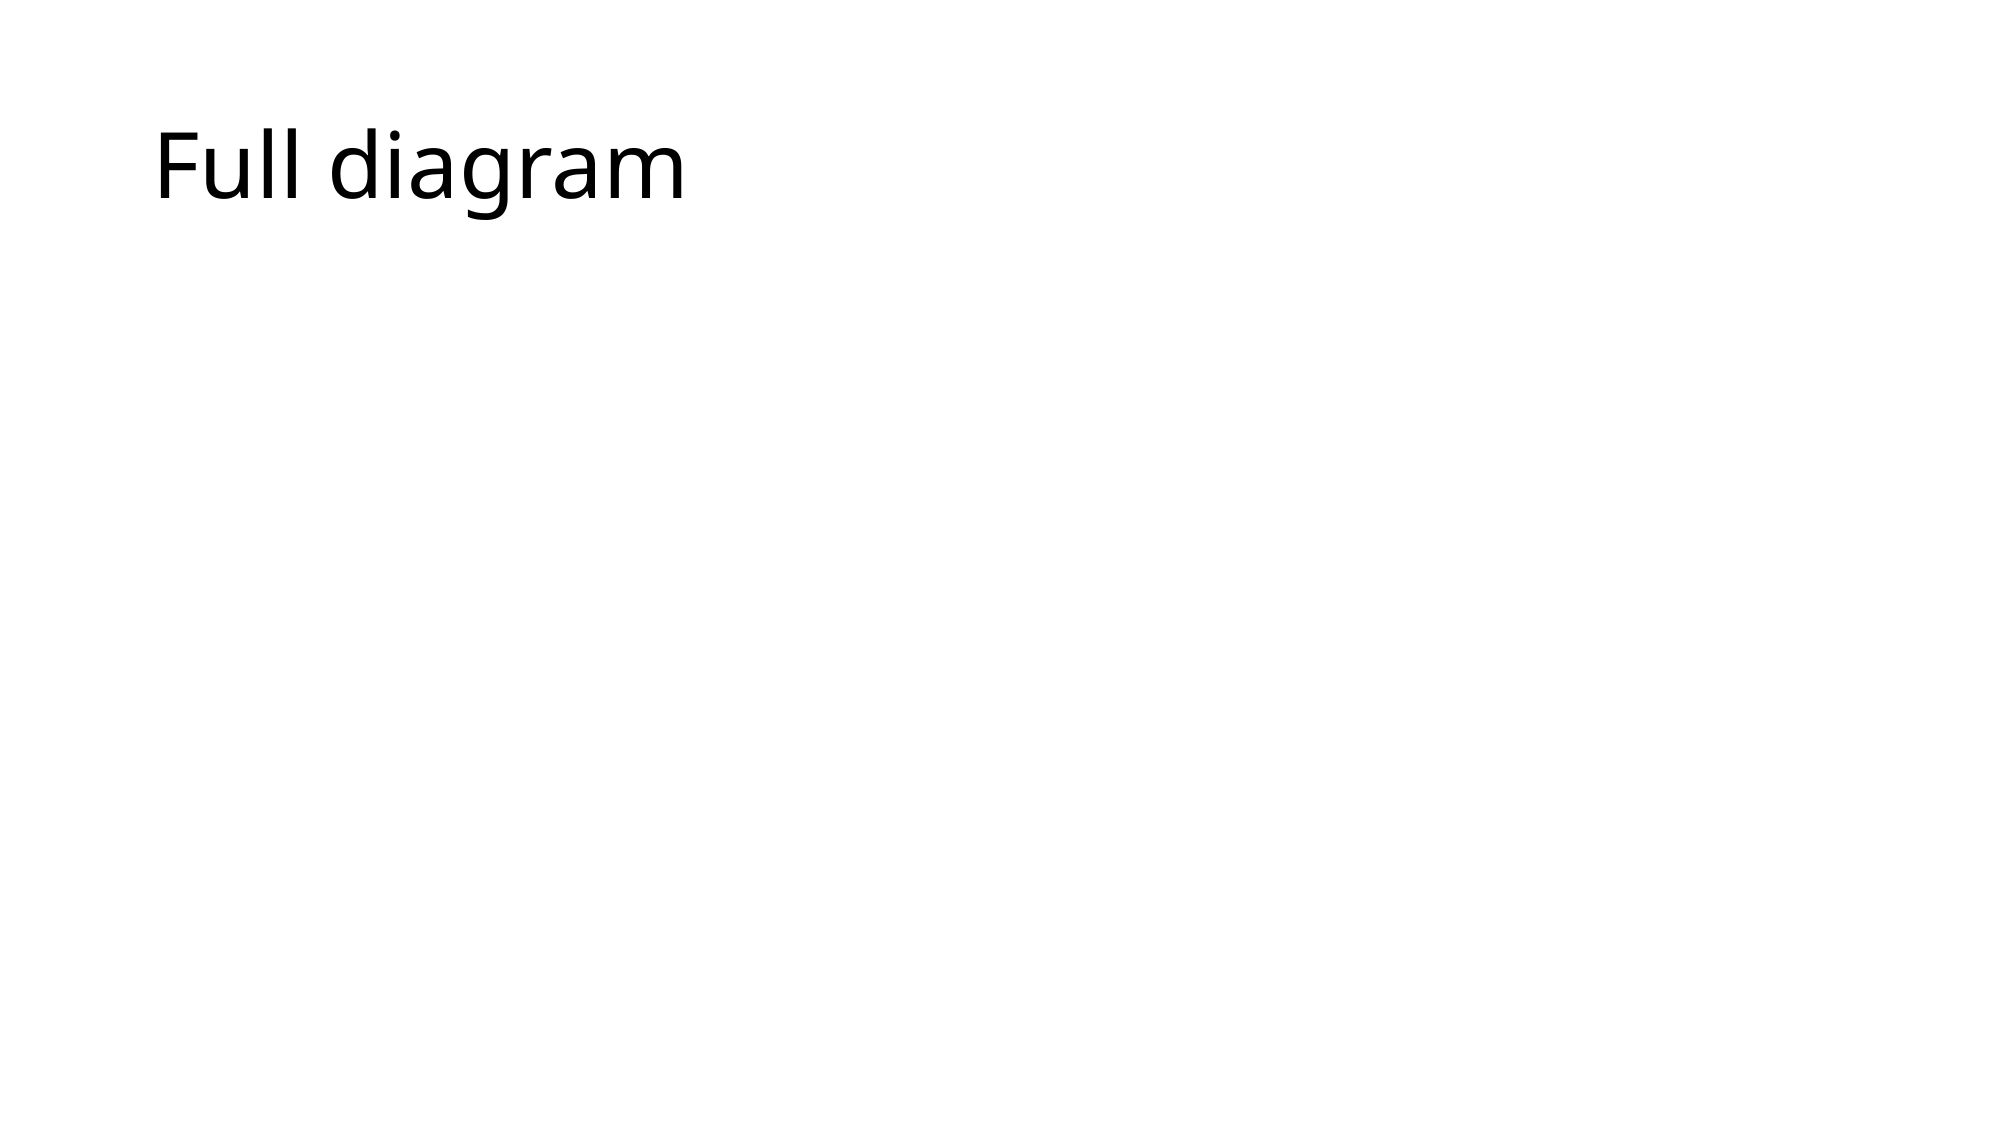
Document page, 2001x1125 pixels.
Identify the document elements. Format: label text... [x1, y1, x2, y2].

title Full diagram [137, 59, 1863, 278]
